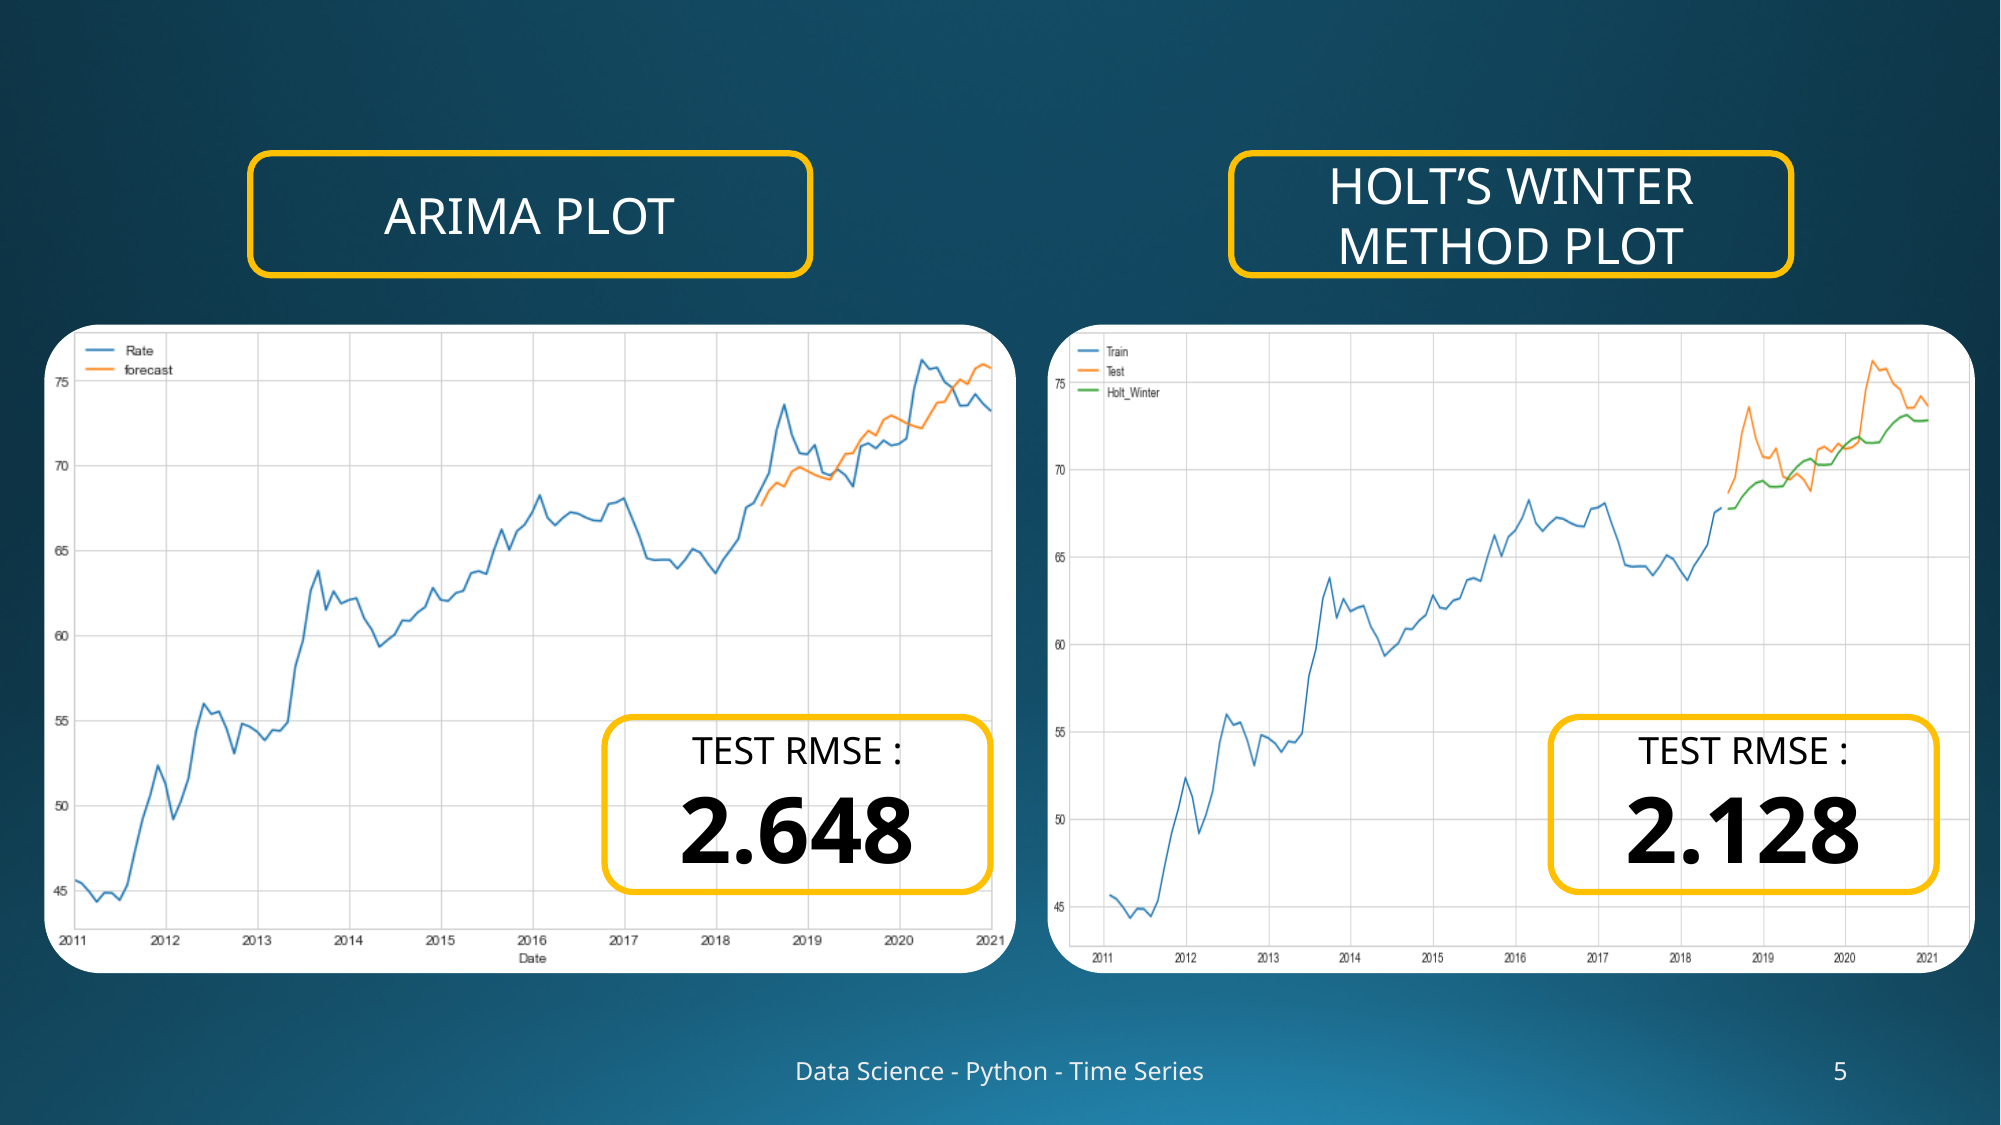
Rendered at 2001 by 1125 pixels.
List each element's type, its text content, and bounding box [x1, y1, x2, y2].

slide_number 5 [1412, 1042, 1863, 1103]
text_box ARIMA PLOT [249, 152, 812, 277]
footer Data Science - Python - Time Series [662, 1042, 1338, 1103]
text_box HOLT’S WINTER METHOD PLOT [1230, 152, 1793, 277]
picture [0, 0, 2001, 1125]
